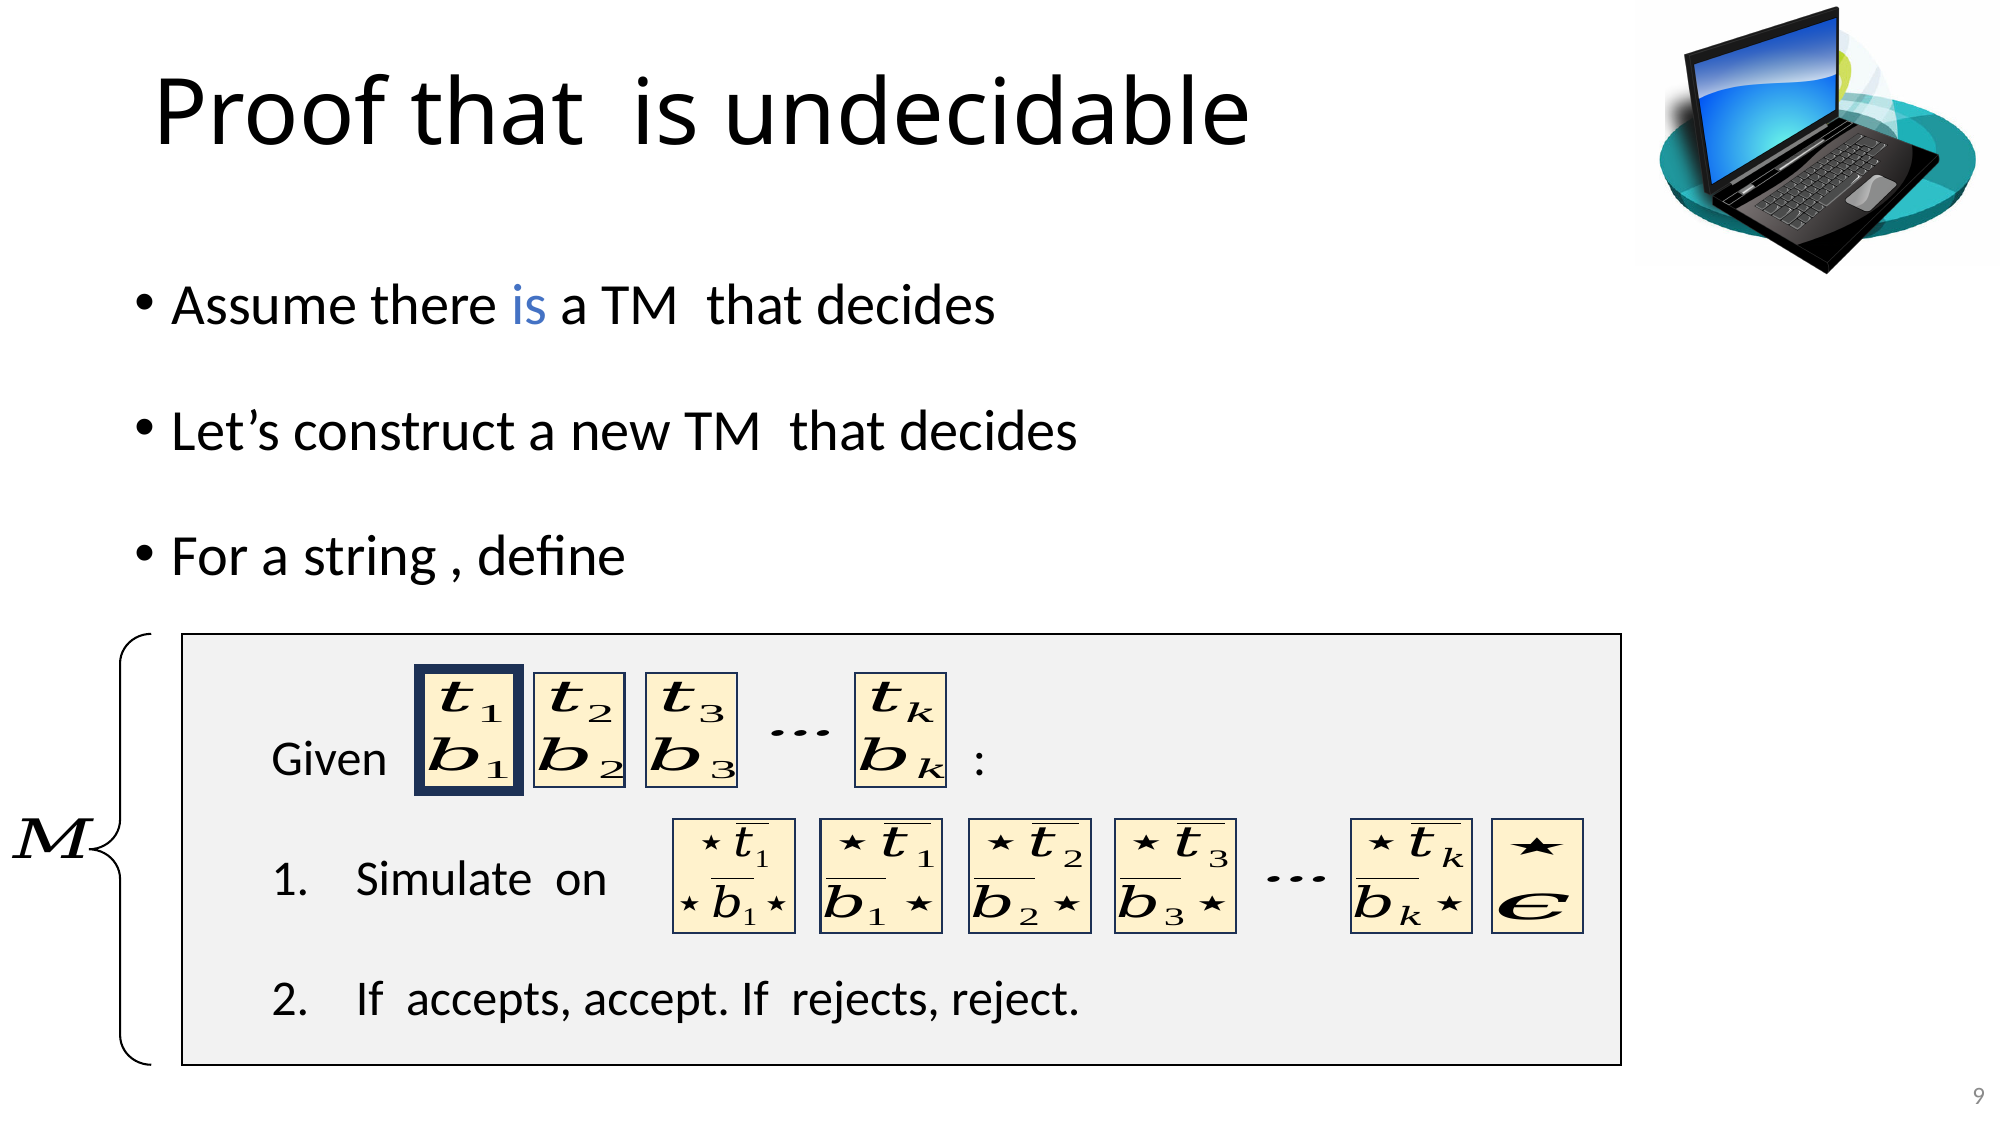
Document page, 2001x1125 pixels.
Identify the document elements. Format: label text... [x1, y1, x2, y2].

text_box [424, 673, 946, 786]
picture [1635, 0, 2000, 280]
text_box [8, 633, 152, 1065]
slide_number 9 [1550, 1064, 2000, 1125]
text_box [674, 819, 1582, 932]
